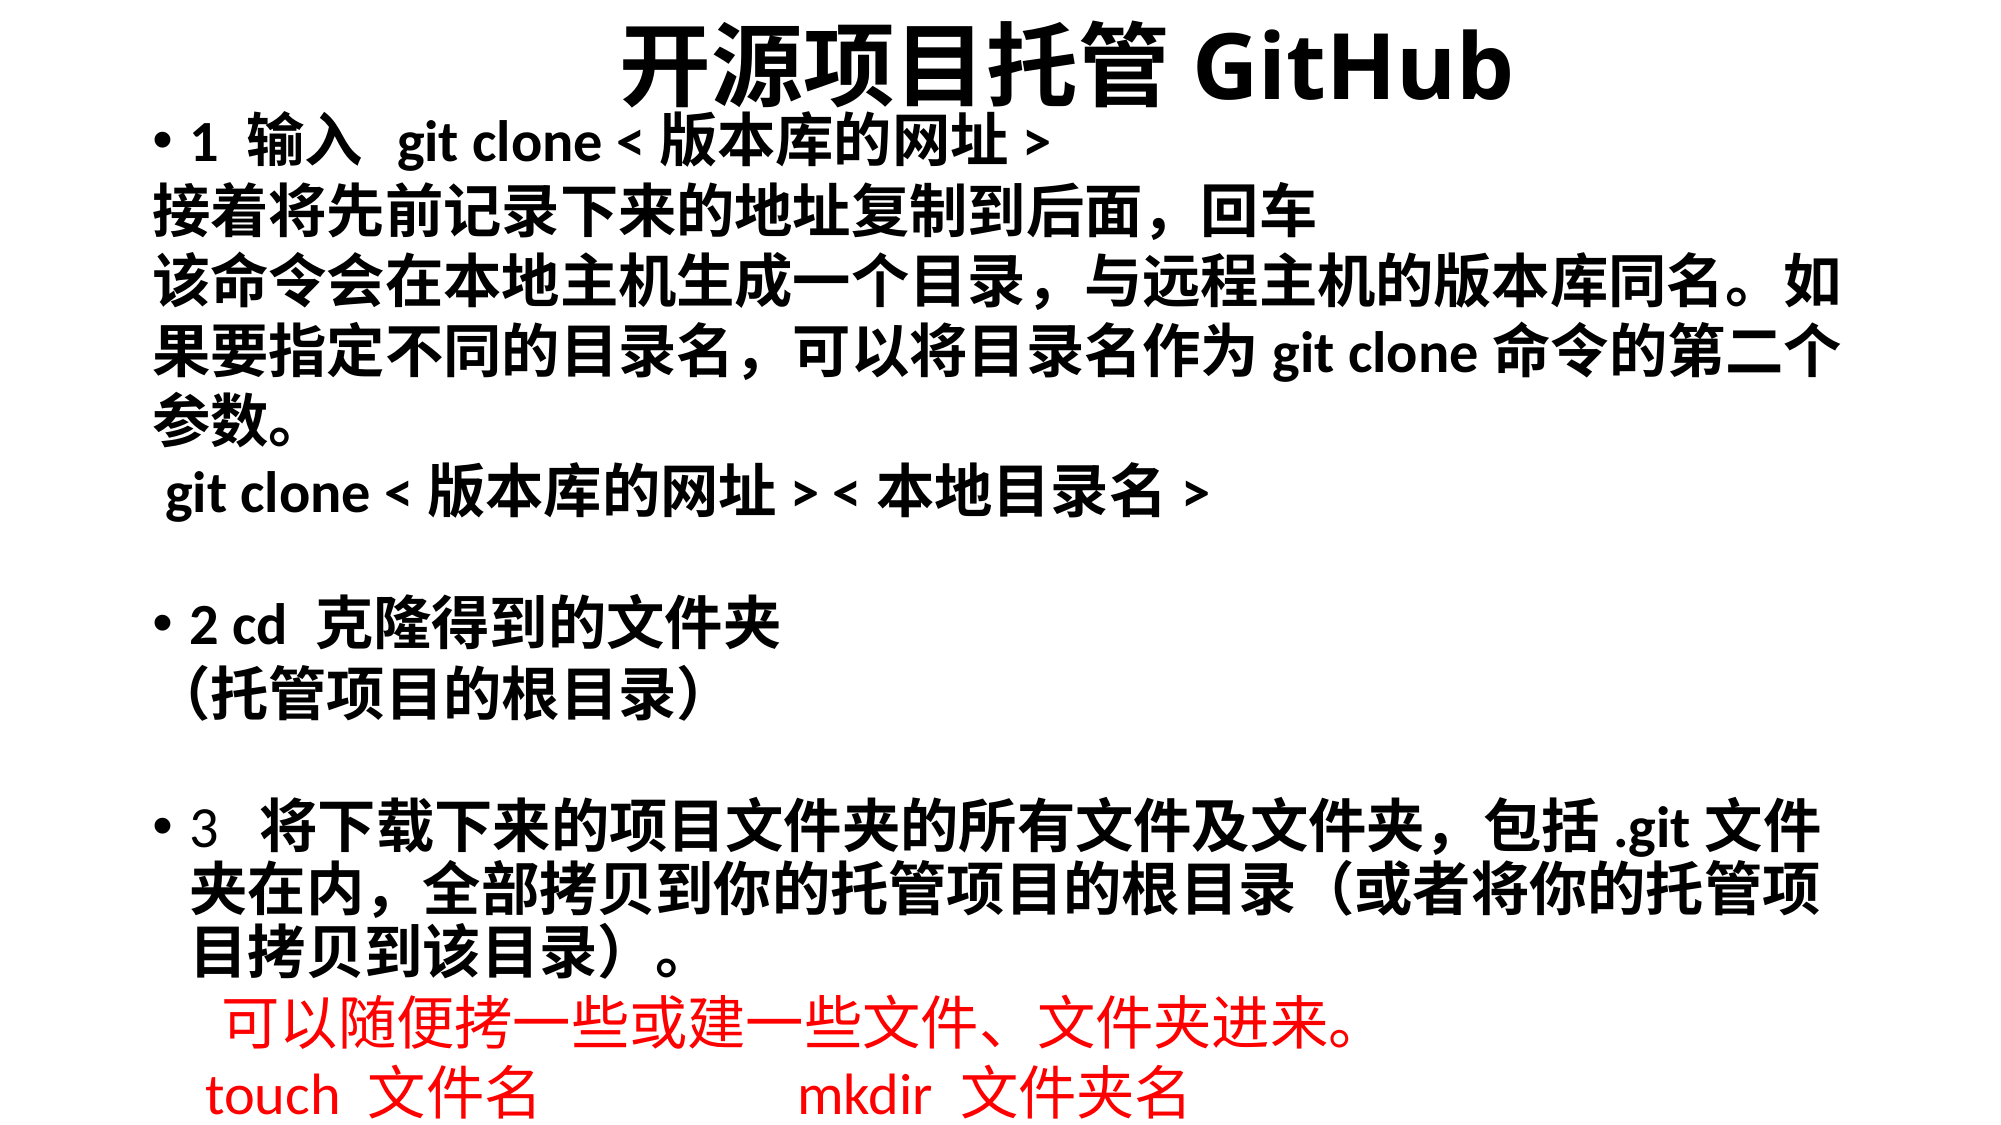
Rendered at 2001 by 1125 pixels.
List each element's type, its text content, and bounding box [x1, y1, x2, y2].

text_box 1 输入 git clone <版本库的网址> 接着将先前记录下来的地址复制到后面，回车 该命令会在本地主机生成一个目录，与远程主机的版本库同名。如果要指定不同的目录名，可以将目录名作为git clone命令的第二个参数。 git clone <版本库的网址> <本地目录名> 2 cd 克隆得到的文件夹 （托管项目的根目录） 3 将下载下来的项目文件夹的所有文件及文件夹，包括.git文件夹在内，全部拷贝到你的托管项目的根目录（或者将你的托管项目拷贝到该目录）。 可以随便拷一些或建一些文件、文件夹进来。 touch 文件名 mkdir 文件夹名 [137, 103, 1863, 1081]
text_box 开源项目托管GitHub [605, 13, 1596, 103]
